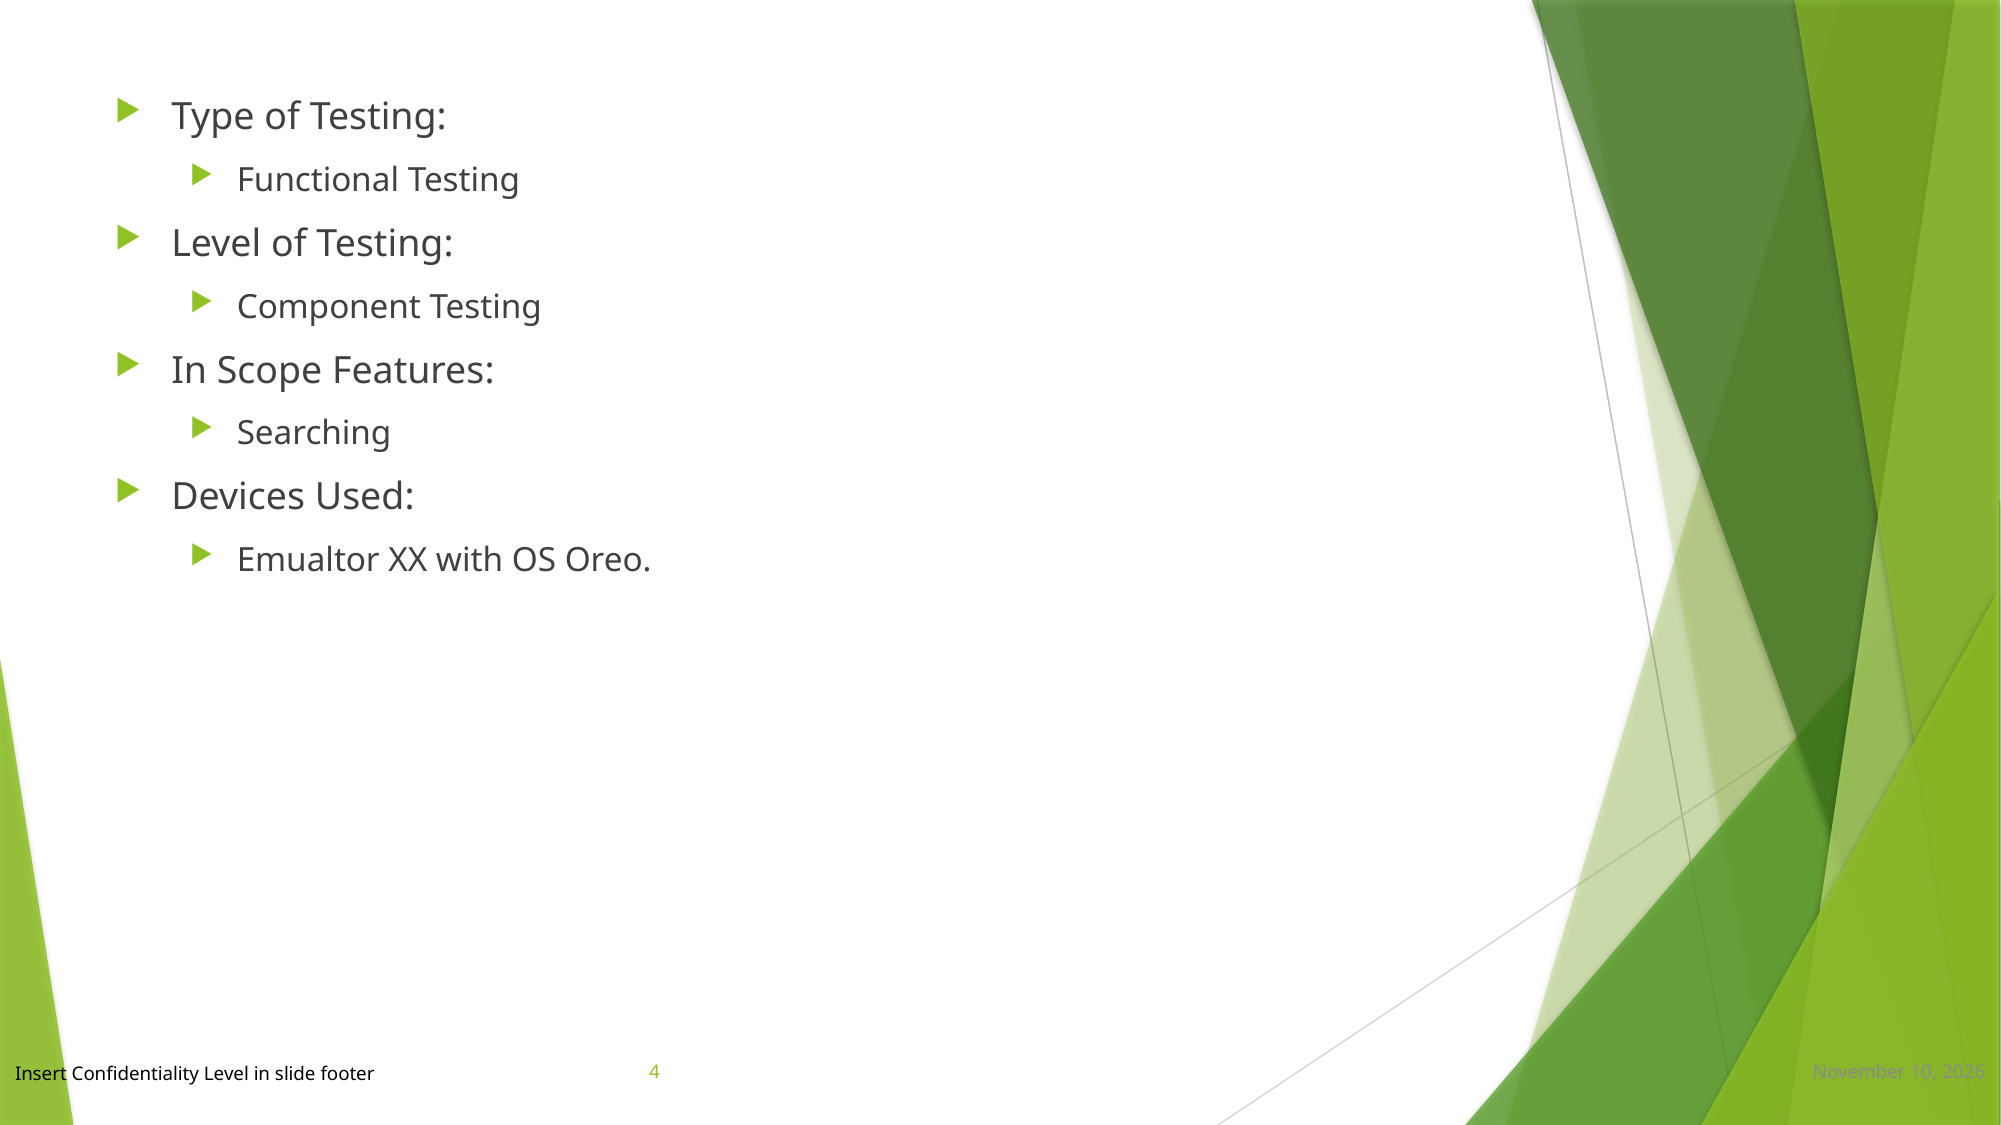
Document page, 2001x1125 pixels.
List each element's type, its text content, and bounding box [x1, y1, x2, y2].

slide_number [1550, 1042, 2000, 1103]
slide_number 4 [0, 1042, 675, 1103]
list Type of Testing: Functional Testing Level of Testing: Component Testing In Scope Features: Searching Devices Used: Emualtor XX with OS Oreo. [99, 84, 1809, 868]
